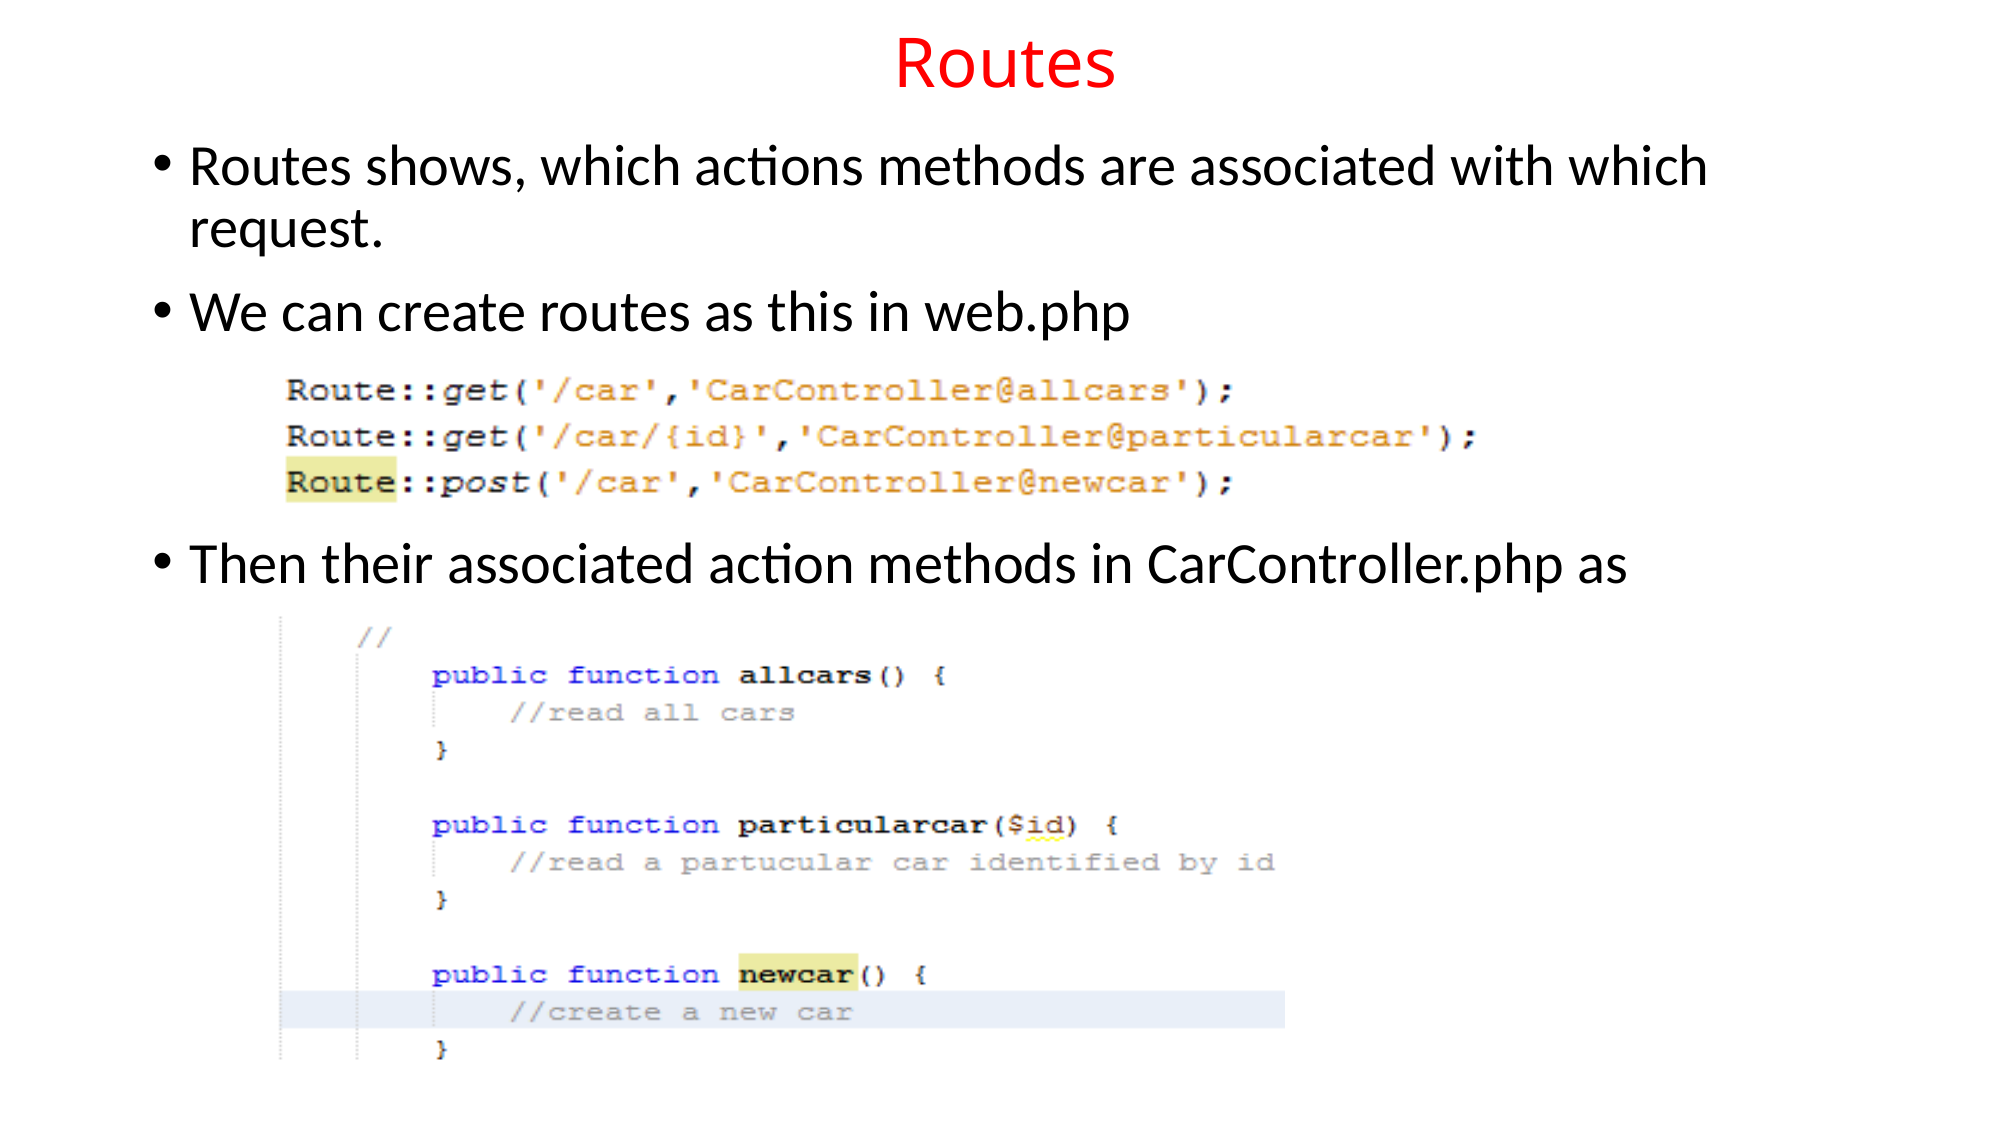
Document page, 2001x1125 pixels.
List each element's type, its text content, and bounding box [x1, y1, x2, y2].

picture [251, 361, 1551, 518]
list Routes shows, which actions methods are associated with which request. We can create routes as this in web.php Then their associated action methods in CarController.php as [137, 127, 1863, 1043]
title Routes [152, 20, 1878, 111]
picture [268, 615, 1285, 1062]
